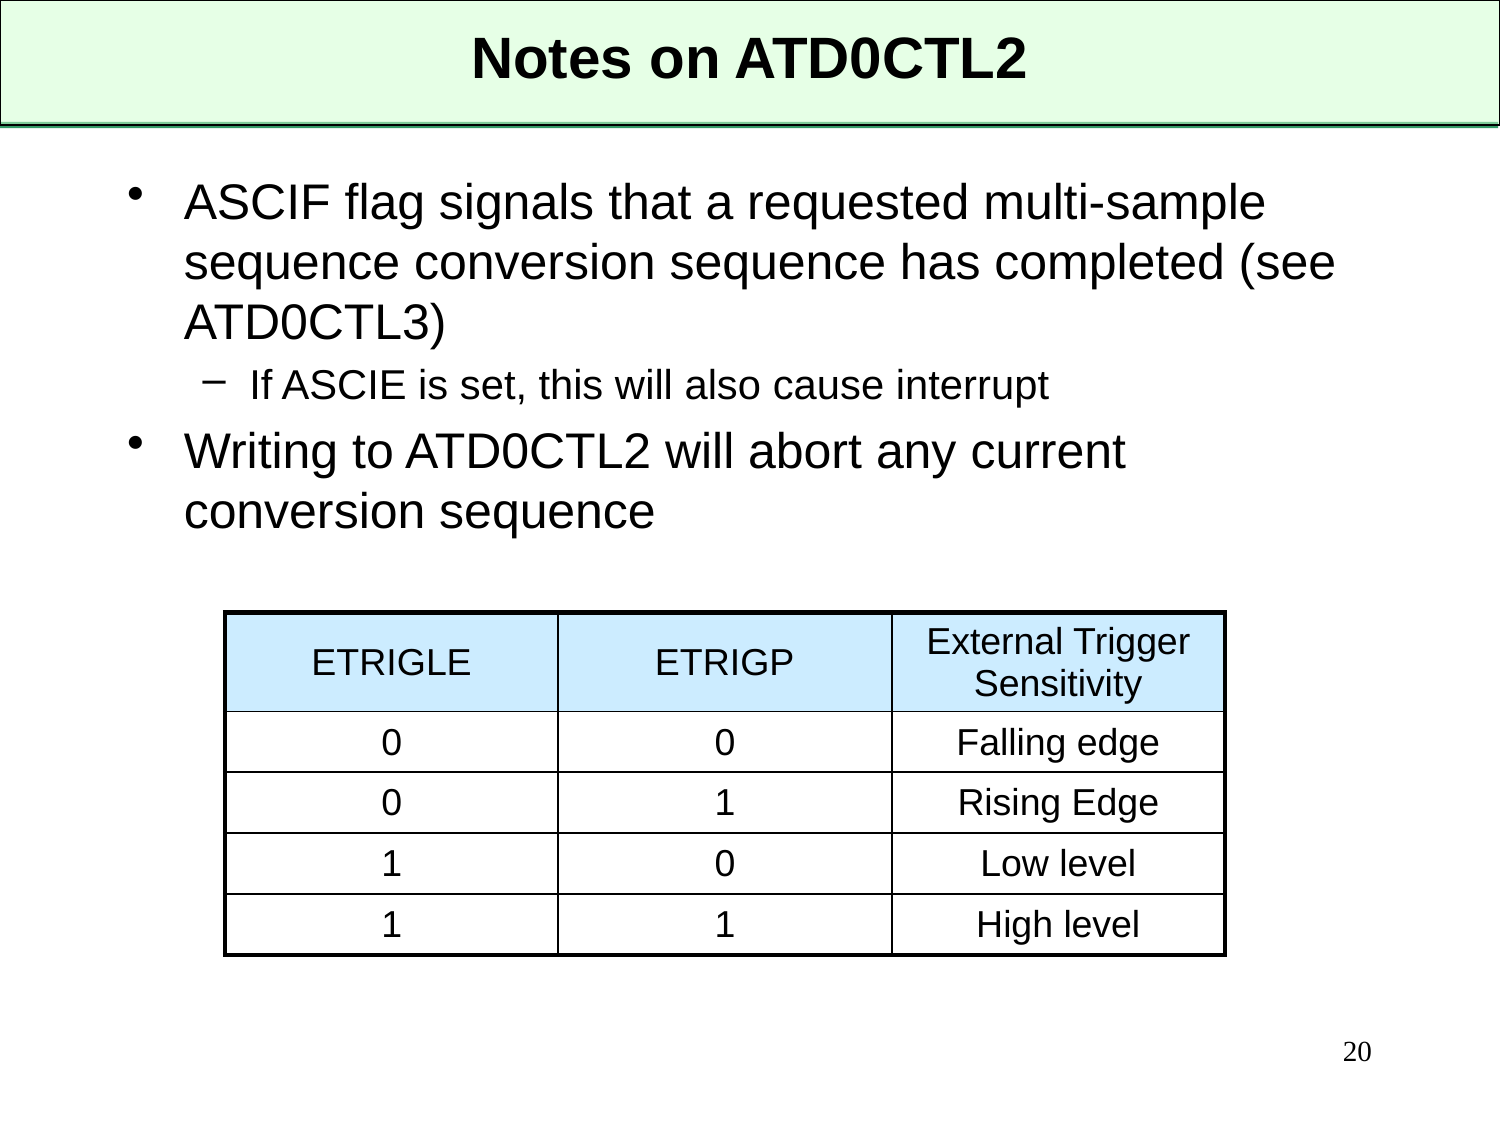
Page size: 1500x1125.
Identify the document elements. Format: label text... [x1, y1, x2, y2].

list ASCIF flag signals that a requested multi-sample sequence conversion sequence has completed (see ATD0CTL3) If ASCIE is set, this will also cause interrupt Writing to ATD0CTL2 will abort any current conversion sequence [112, 162, 1388, 1001]
table_header ETRIGP [559, 615, 891, 711]
table_cell Falling edge [893, 712, 1223, 771]
table_header ETRIGLE [227, 615, 557, 711]
table_cell 1 [227, 895, 557, 953]
table_cell 1 [559, 773, 891, 832]
table_cell 0 [559, 712, 891, 771]
slide_number 20 [1074, 1024, 1388, 1101]
table_cell 0 [227, 712, 557, 771]
table_cell Low level [893, 834, 1223, 893]
table_cell 1 [559, 895, 891, 953]
table_header External Trigger Sensitivity [893, 615, 1223, 711]
table_cell 1 [227, 834, 557, 893]
table_cell 0 [559, 834, 891, 893]
title Notes on ATD0CTL2 [75, 12, 1425, 113]
table_cell 0 [227, 773, 557, 832]
table_cell High level [893, 895, 1223, 953]
table_cell Rising Edge [893, 773, 1223, 832]
